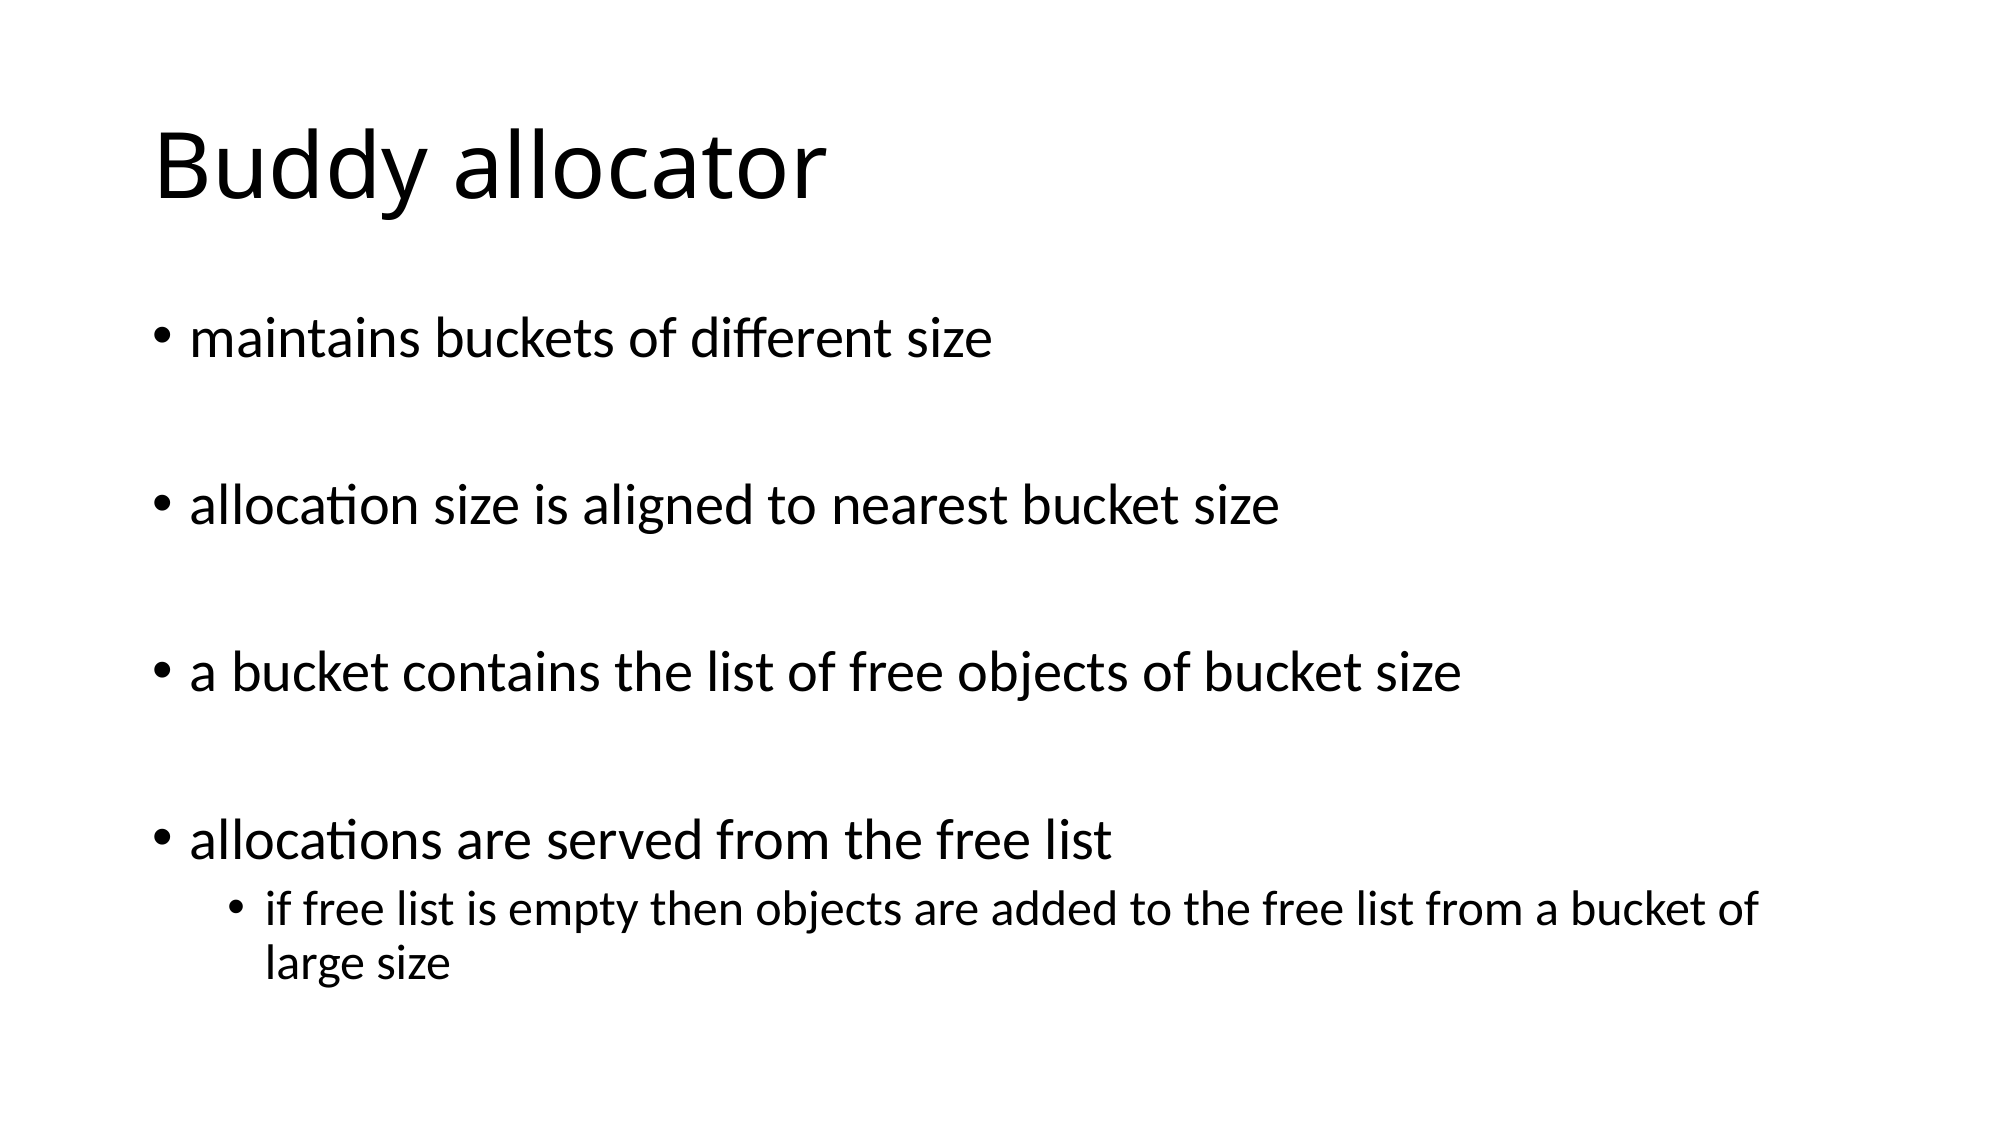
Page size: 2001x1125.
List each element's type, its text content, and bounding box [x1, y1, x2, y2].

list maintains buckets of different size allocation size is aligned to nearest bucket size a bucket contains the list of free objects of bucket size allocations are served from the free list if free list is empty then objects are added to the free list from a bucket of large size [137, 299, 1863, 1014]
title Buddy allocator [137, 59, 1863, 278]
